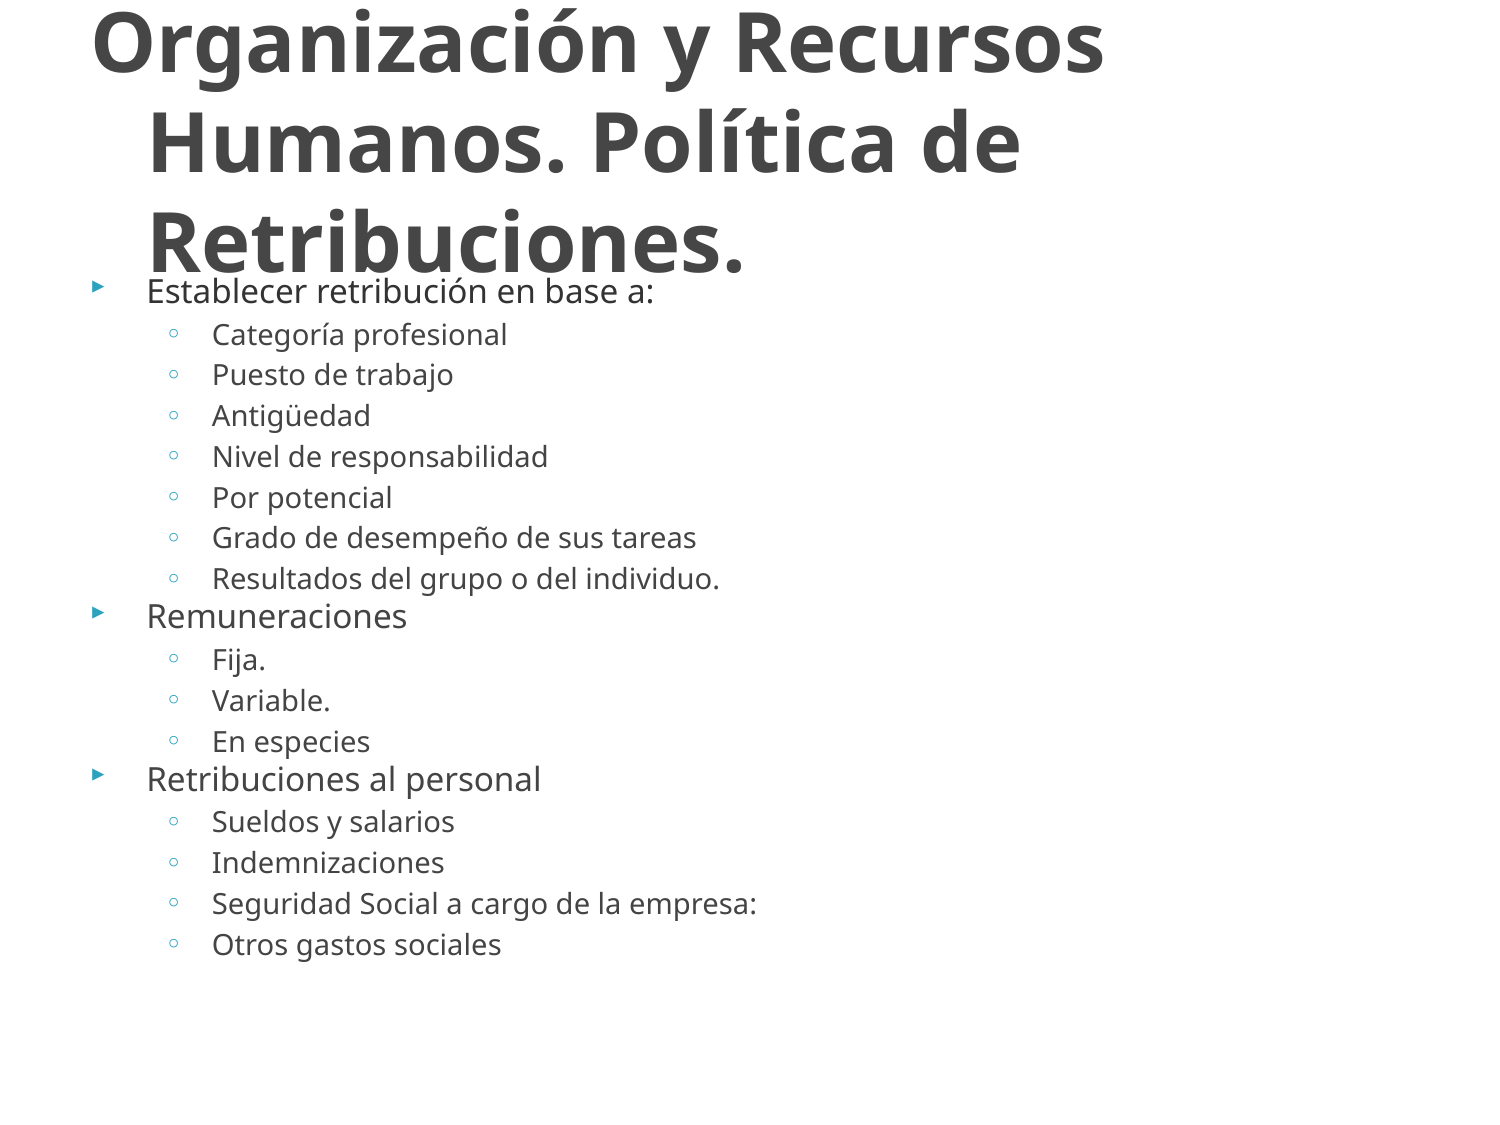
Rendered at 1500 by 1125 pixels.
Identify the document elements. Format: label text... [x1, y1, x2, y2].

title Organización y Recursos Humanos. Política de Retribuciones. [75, 45, 1425, 233]
list Establecer retribución en base a: Categoría profesional Puesto de trabajo Antigüedad Nivel de responsabilidad Por potencial Grado de desempeño de sus tareas Resultados del grupo o del individuo. Remuneraciones Fija. Variable. En especies Retribuciones al personal Sueldos y salarios Indemnizaciones Seguridad Social a cargo de la empresa: Otros gastos sociales [74, 262, 1426, 1006]
